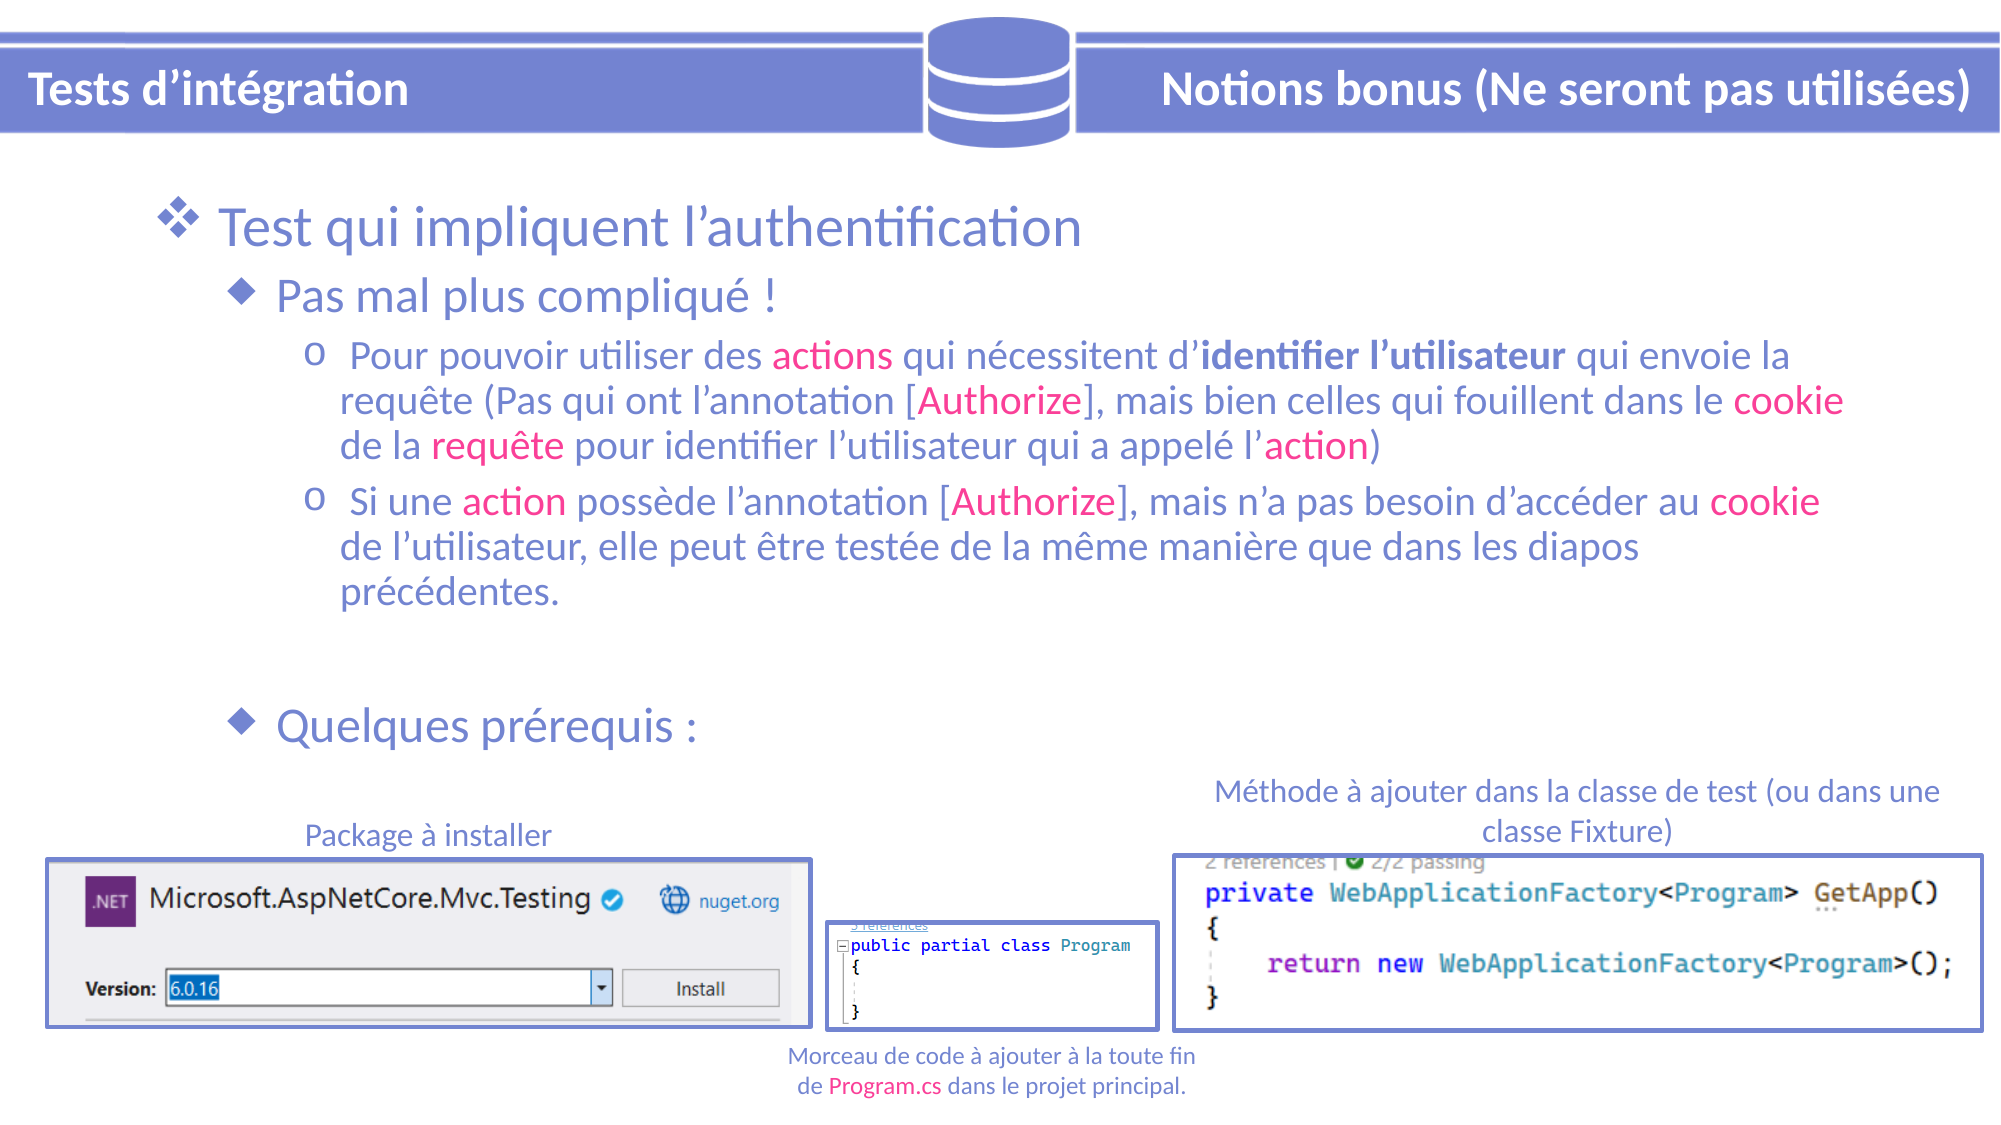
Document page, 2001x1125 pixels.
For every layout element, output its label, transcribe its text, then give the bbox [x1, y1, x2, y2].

picture [49, 861, 809, 1025]
picture [829, 924, 1156, 1027]
title Tests d’intégration [12, 58, 913, 120]
picture [1176, 858, 1980, 1029]
list Test qui impliquent l’authentification Pas mal plus compliqué ! Pour pouvoir utiliser des actions qui nécessitent d’identifier l’utilisateur qui envoie la requête (Pas qui ont l’annotation [Authorize], mais bien celles qui fouillent dans le cookie de la requête pour identifier l’utilisateur qui a appelé l’action) Si une action possède l’annotation [Authorize], mais n’a pas besoin d’accéder au cookie de l’utilisateur, elle peut être testée de la même manière que dans les diapos précédentes. Quelques prérequis : [137, 188, 1862, 1014]
text_box Méthode à ajouter dans la classe de test (ou dans une classe Fixture) [1168, 762, 1988, 857]
picture [0, 4, 2000, 161]
text_box Package à installer [19, 805, 838, 860]
text_box Morceau de code à ajouter à la toute fin de Program.cs dans le projet principal. [768, 1031, 1217, 1107]
text_box Notions bonus (Ne seront pas utilisées) [1087, 58, 1988, 120]
